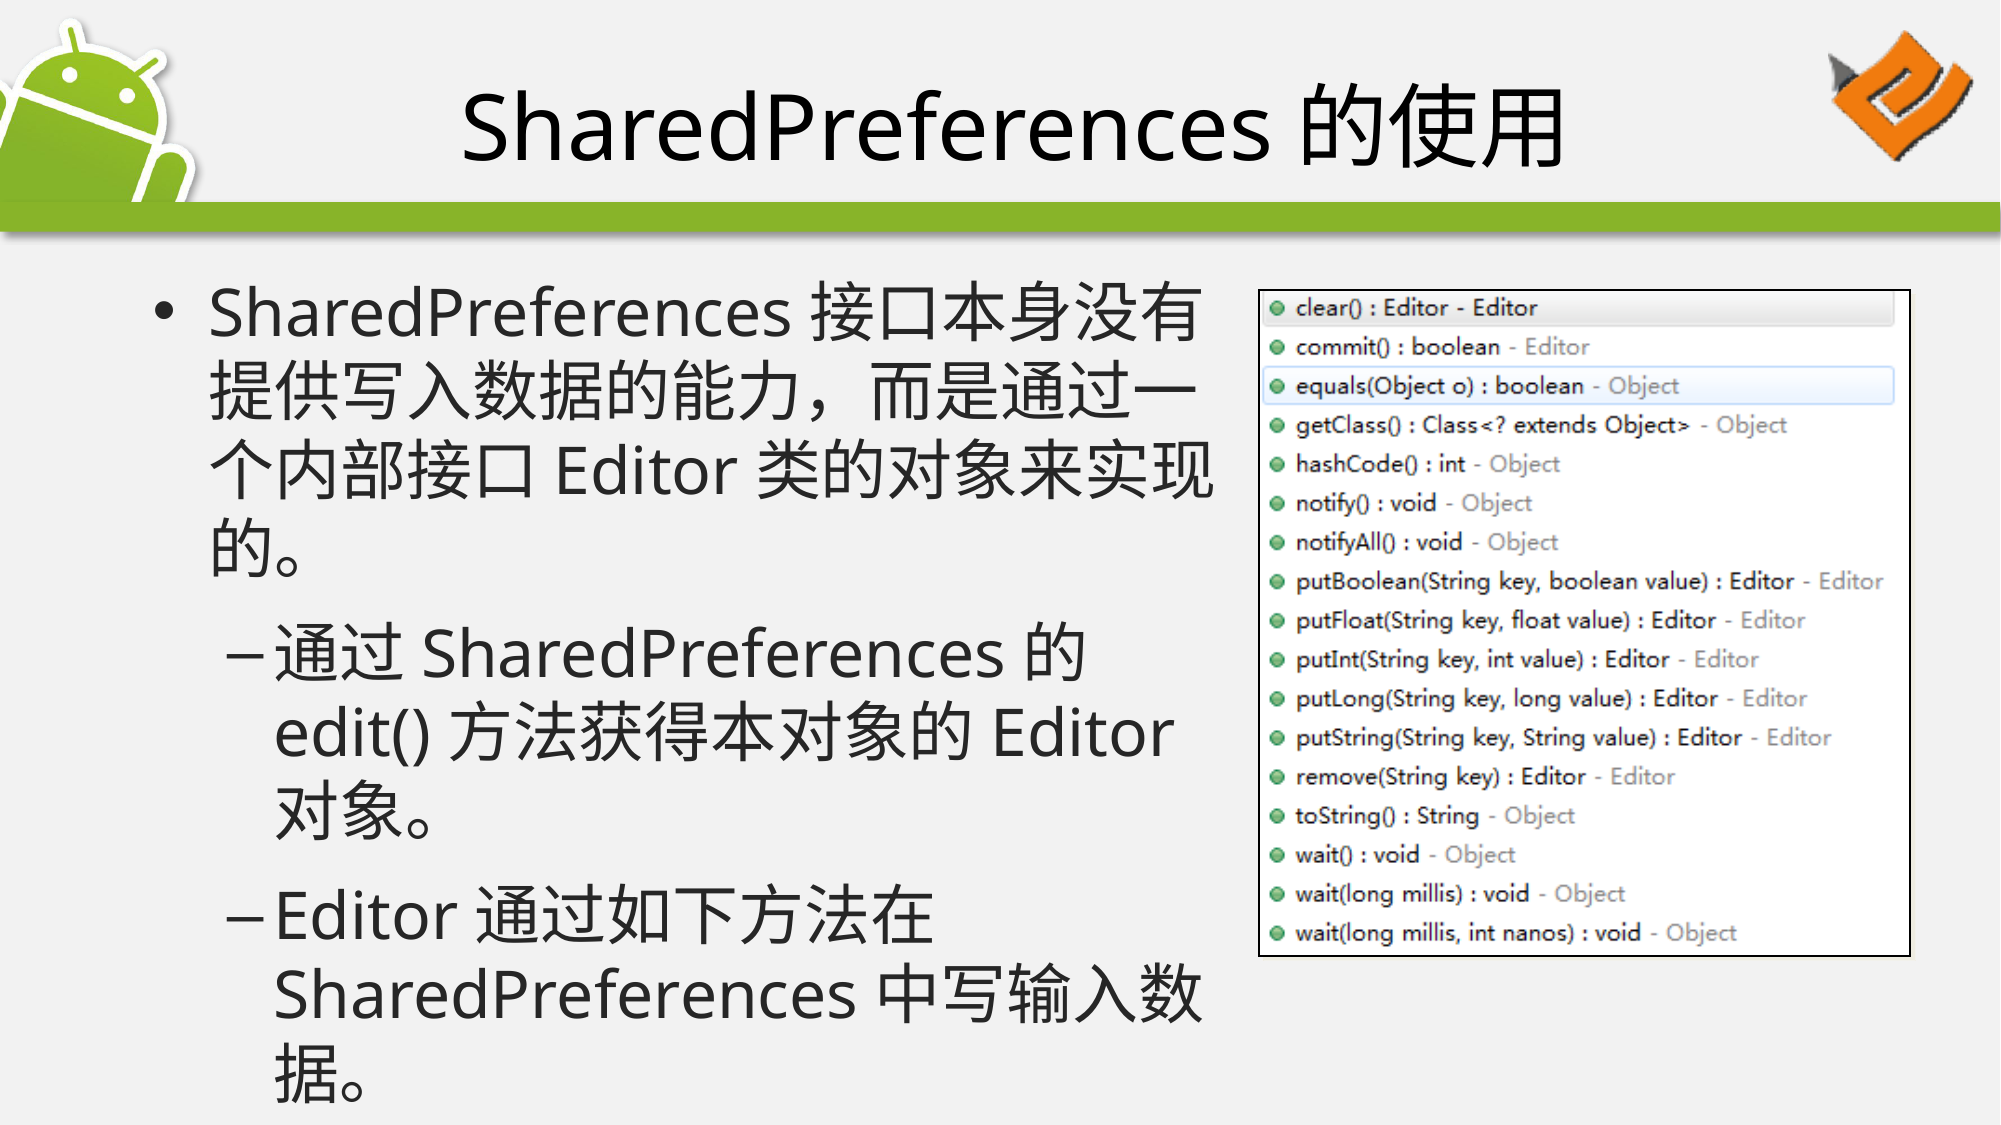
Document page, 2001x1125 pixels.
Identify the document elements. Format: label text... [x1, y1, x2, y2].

title SharedPreferences的使用 [208, 45, 1824, 203]
picture [0, 7, 209, 202]
picture [1259, 290, 1911, 956]
list SharedPreferences接口本身没有提供写入数据的能力，而是通过一个内部接口Editor类的对象来实现的。 通过SharedPreferences的edit()方法获得本对象的Editor对象。 Editor通过如下方法在SharedPreferences中写输入数据。 [137, 262, 1260, 1125]
picture [1828, 30, 1973, 161]
